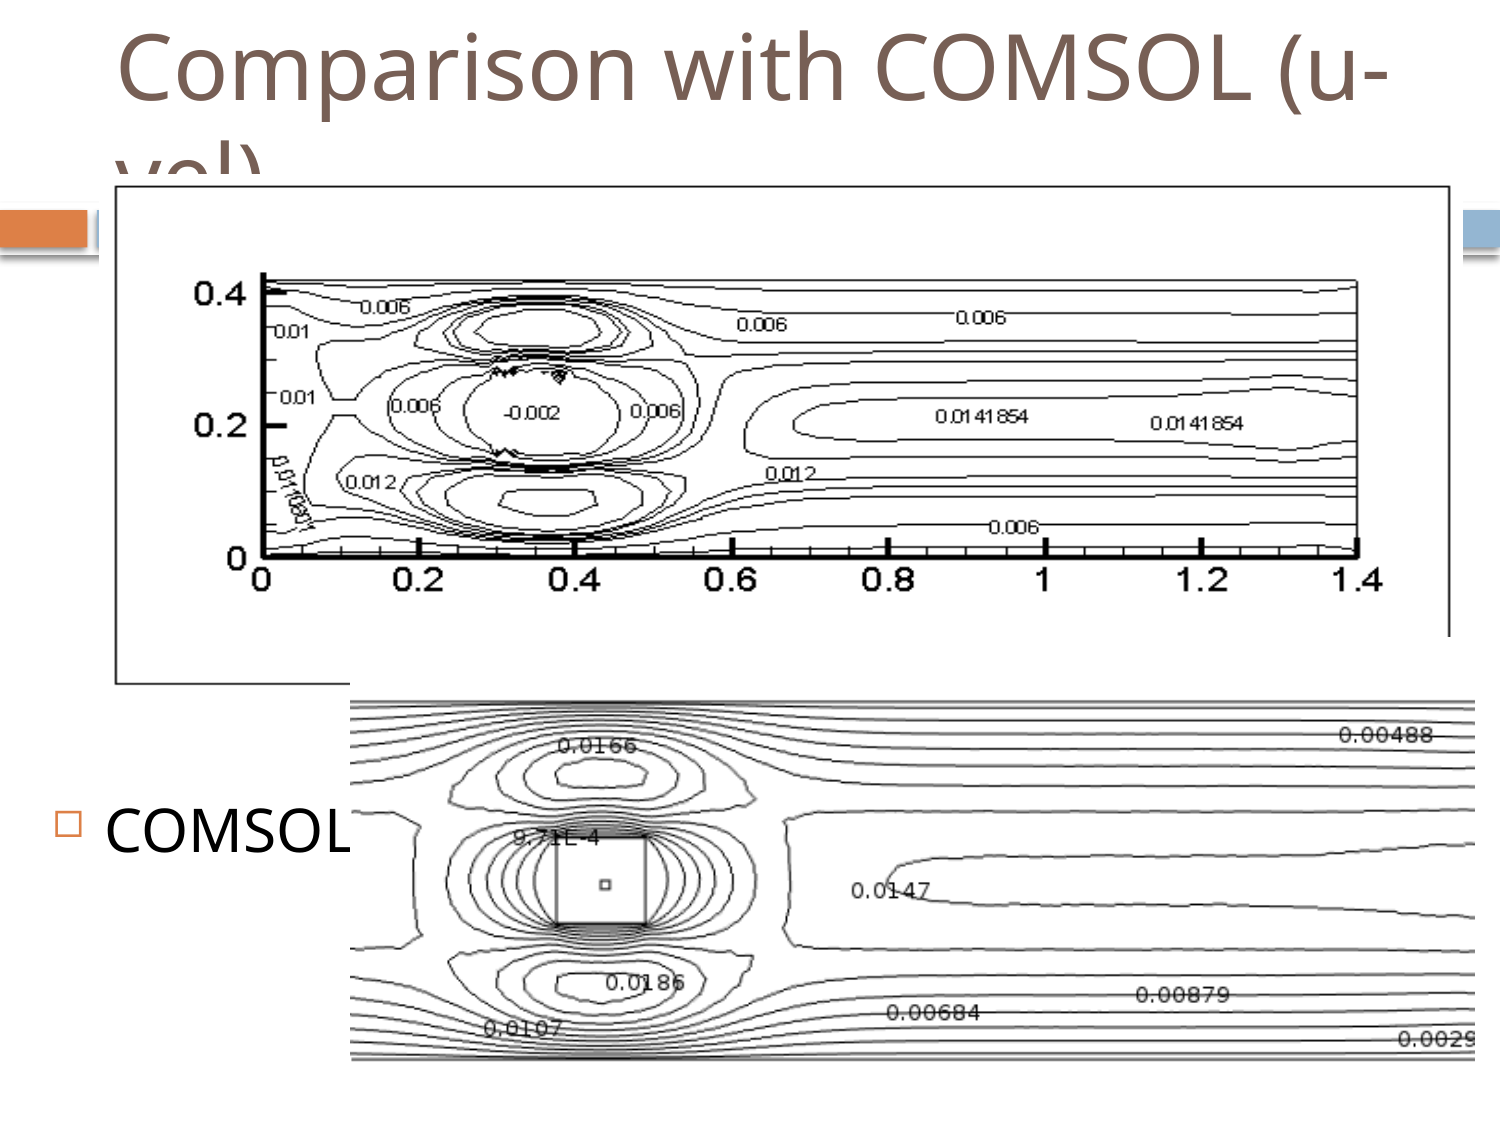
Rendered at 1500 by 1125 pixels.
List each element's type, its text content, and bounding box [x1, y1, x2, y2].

list COMSOL [37, 262, 343, 1000]
title Comparison with COMSOL (u-vel) [100, 37, 1438, 174]
picture [99, 174, 1476, 1125]
